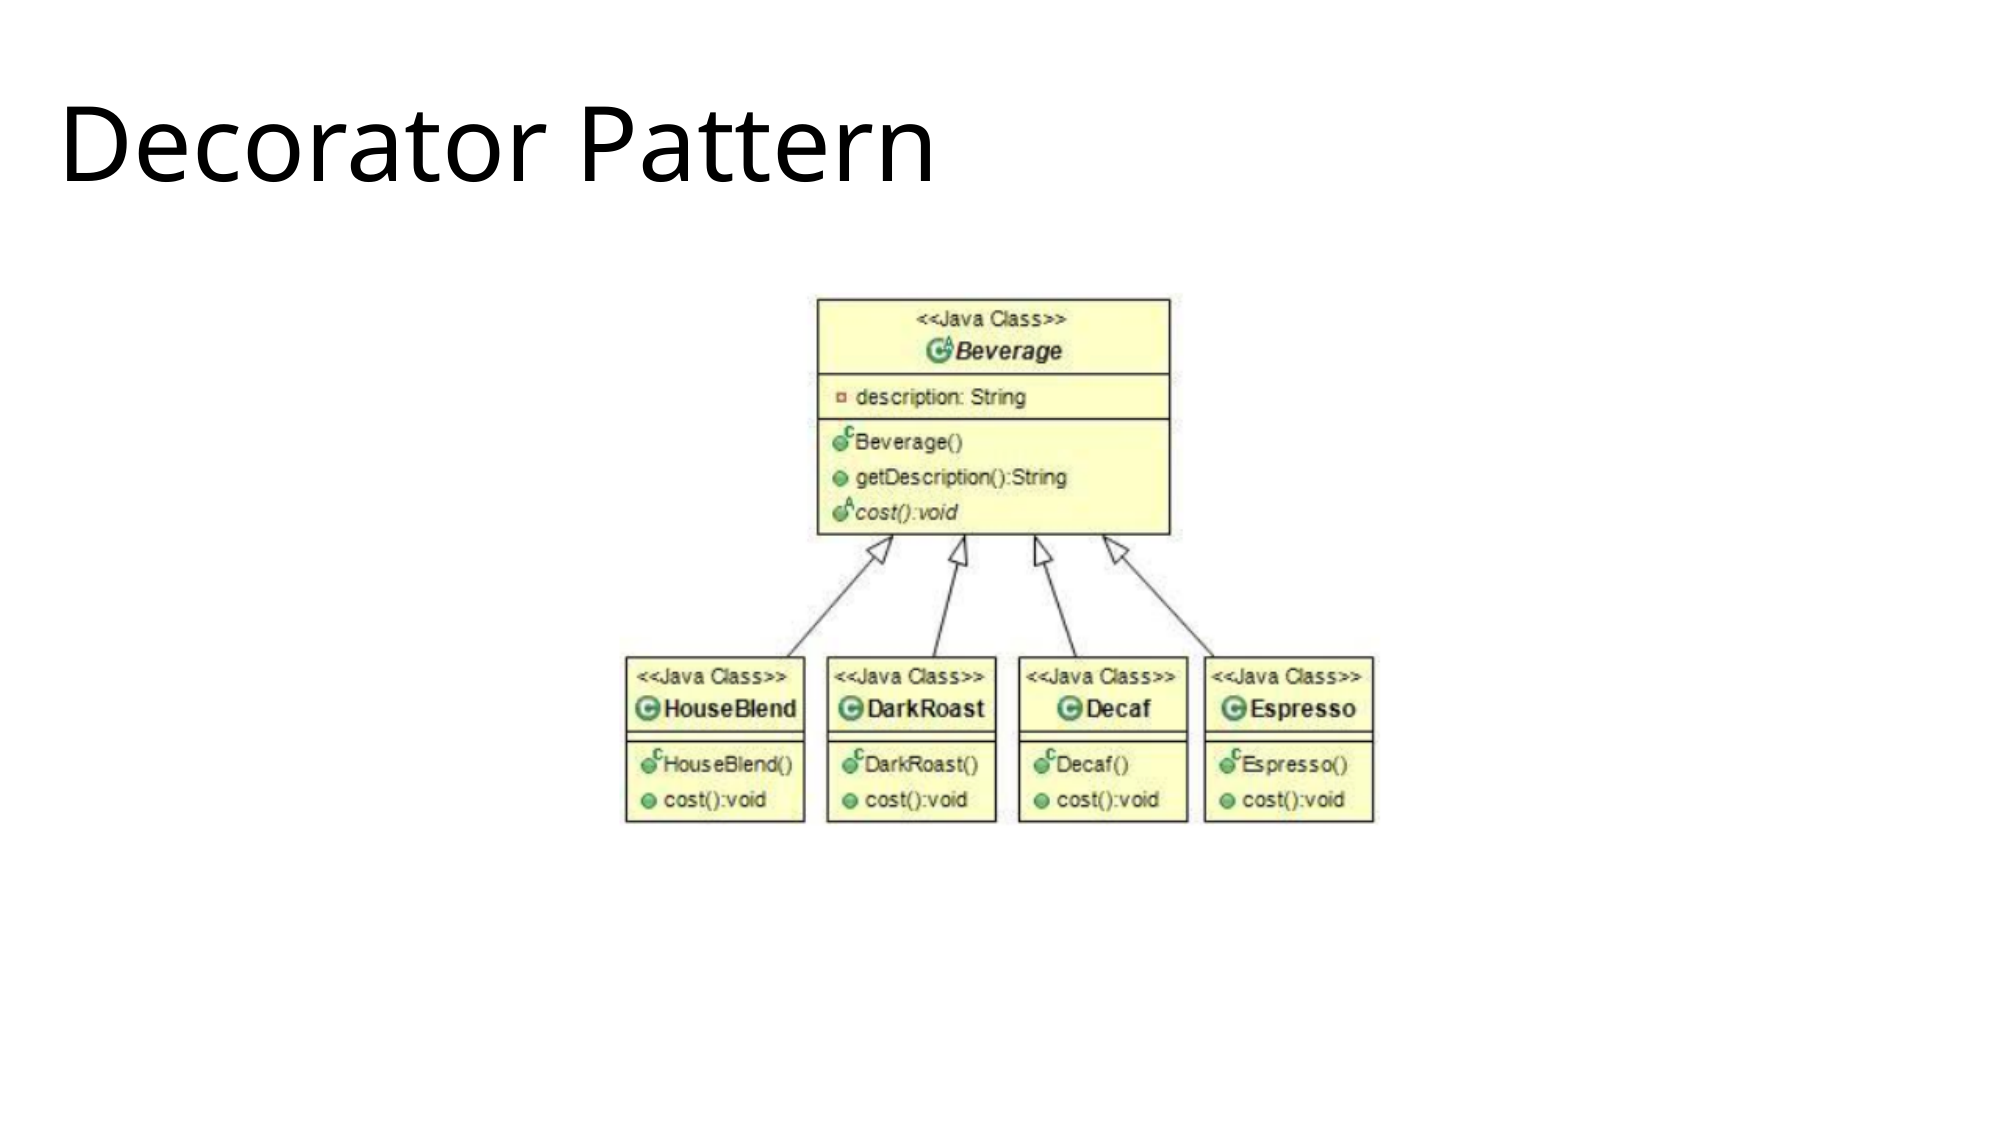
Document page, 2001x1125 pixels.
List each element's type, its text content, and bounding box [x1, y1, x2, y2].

picture [490, 240, 1510, 885]
text_box Decorator Pattern [43, 69, 1268, 210]
